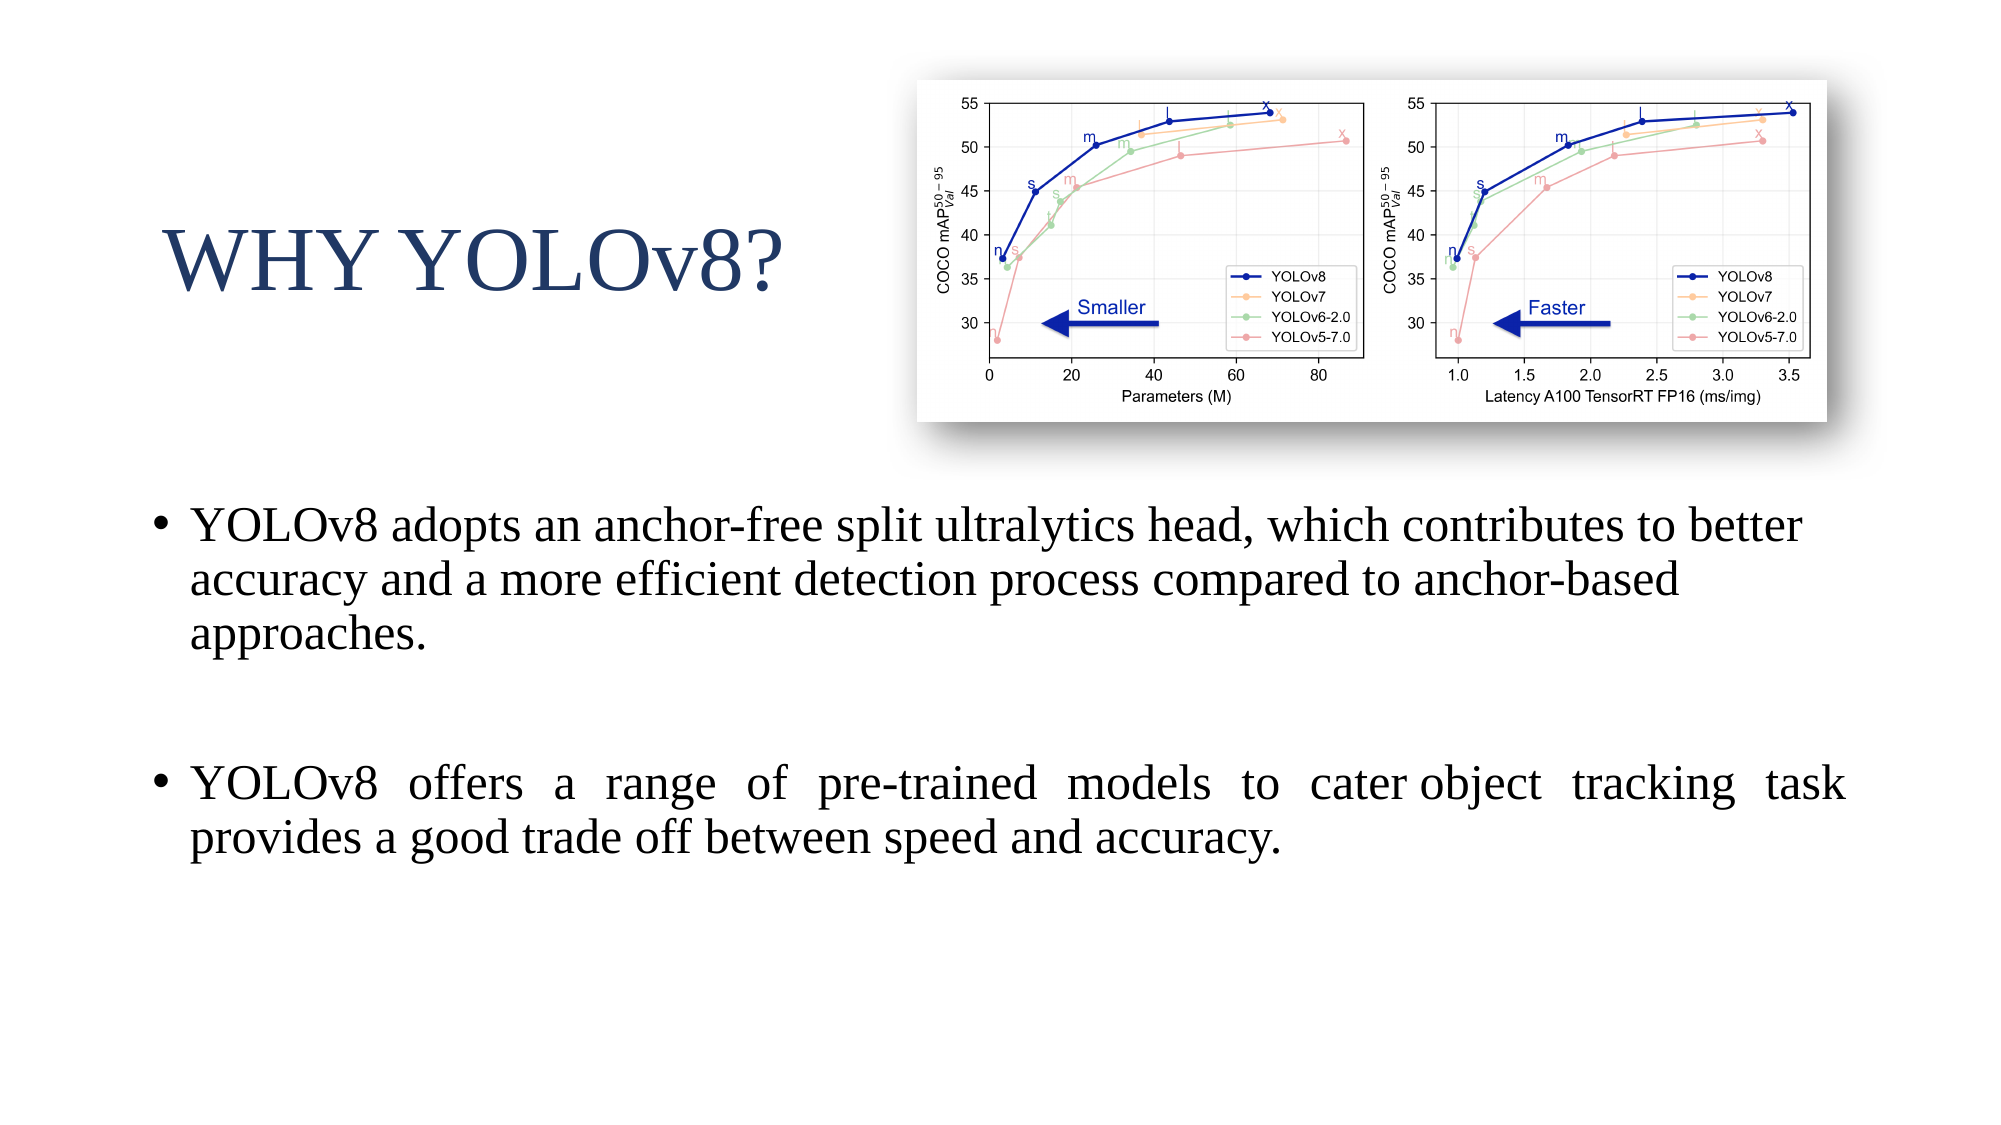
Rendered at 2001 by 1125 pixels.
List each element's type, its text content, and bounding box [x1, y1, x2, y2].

picture [917, 80, 1827, 422]
list YOLOv8 adopts an anchor-free split ultralytics head, which contributes to better accuracy and a more efficient detection process compared to anchor-based approaches. YOLOv8 offers a range of pre-trained models to cater object tracking task provides a good trade off between speed and accuracy. [137, 491, 1863, 1080]
title WHY YOLOv8? [147, 152, 899, 370]
